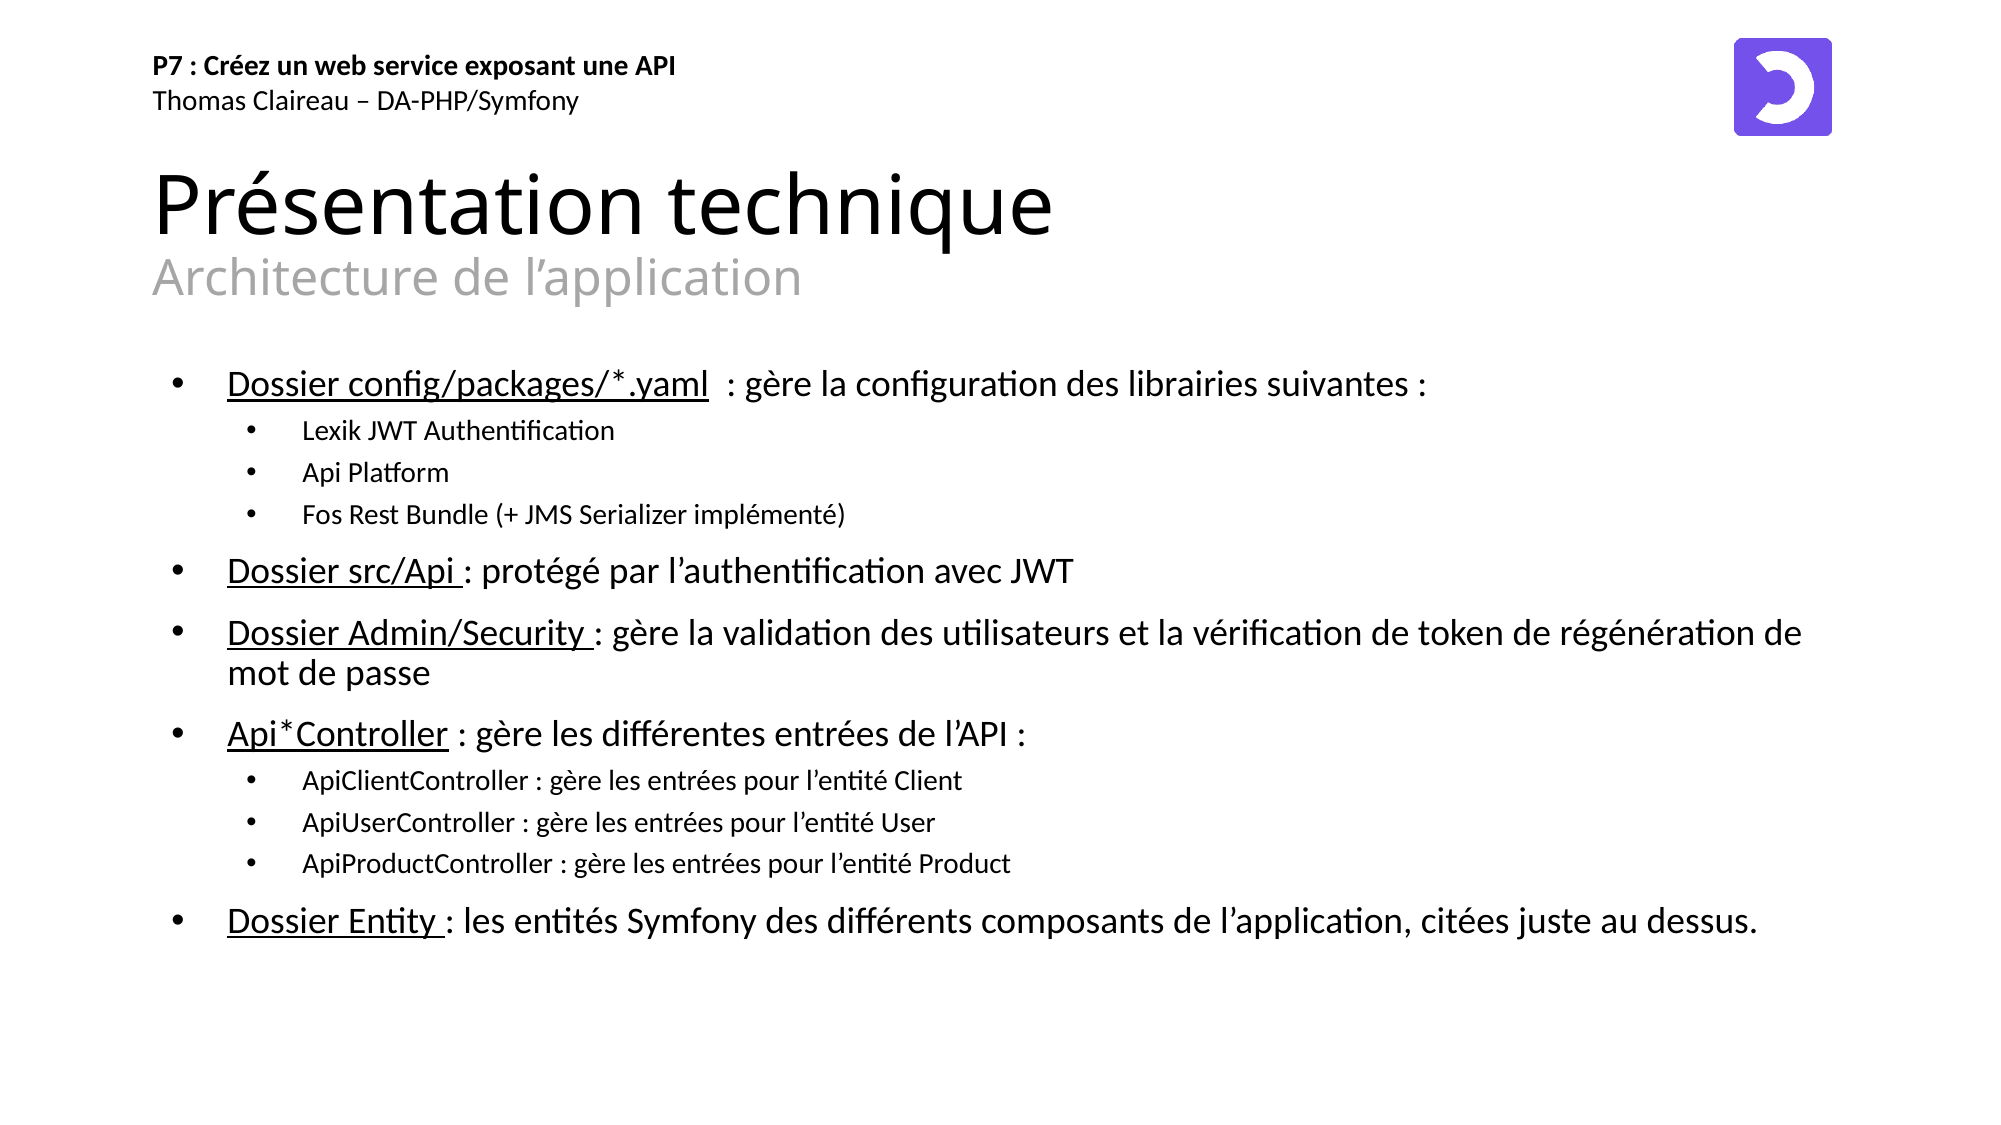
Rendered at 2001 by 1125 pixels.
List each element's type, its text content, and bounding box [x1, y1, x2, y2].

title Présentation technique Architecture de l’application [137, 158, 1863, 312]
list Dossier config/packages/*.yaml : gère la configuration des librairies suivantes : Lexik JWT Authentification Api Platform Fos Rest Bundle (+ JMS Serializer implémenté) Dossier src/Api : protégé par l’authentification avec JWT Dossier Admin/Security : gère la validation des utilisateurs et la vérification de token de régénération de mot de passe Api*Controller : gère les différentes entrées de l’API : ApiClientController : gère les entrées pour l’entité Client ApiUserController : gère les entrées pour l’entité User ApiProductController : gère les entrées pour l’entité Product Dossier Entity : les entités Symfony des différents composants de l’application, citées juste au dessus. [137, 357, 1863, 1110]
text_box P7 : Créez un web service exposant une API Thomas Claireau – DA-PHP/Symfony [137, 38, 1349, 125]
picture [1734, 38, 1833, 137]
